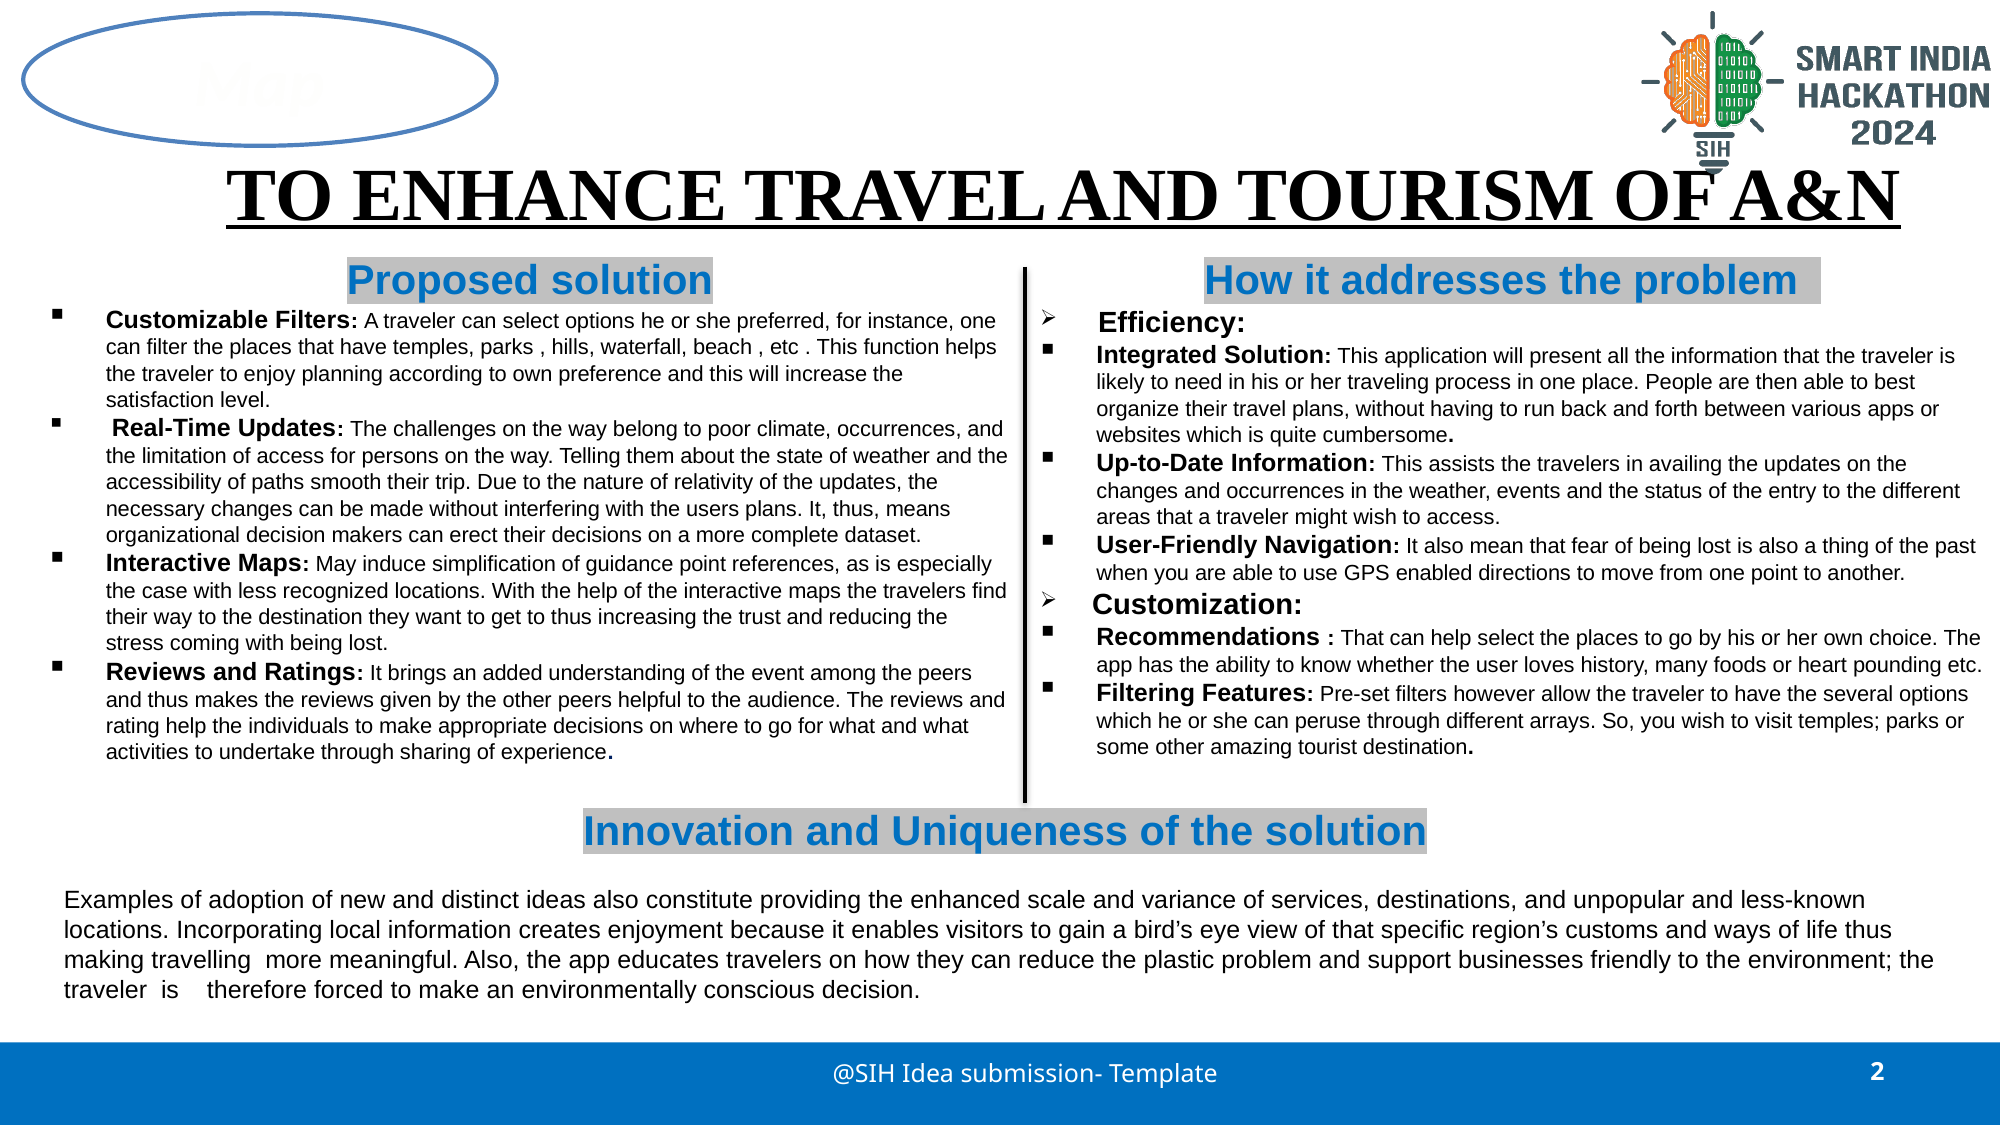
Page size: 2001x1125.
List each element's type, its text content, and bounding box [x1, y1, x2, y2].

footer @SIH Idea submission- Template [762, 1042, 1289, 1103]
text_box [0, 1042, 2000, 1125]
picture [1631, 2, 2000, 192]
text_box How it addresses the problem Efficiency: Integrated Solution: This application will present all the information that the traveler is likely to need in his or her traveling process in one place. People are then able to best organize their travel plans, without having to run back and forth between various apps or websites which is quite cumbersome. Up-to-Date Information: This assists the travelers in availing the updates on the changes and occurrences in the weather, events and the status of the entry to the different areas that a traveler might wish to access. User-Friendly Navigation: It also mean that fear of being lost is also a thing of the past when you are able to use GPS enabled directions to move from one point to another. Customization: Recommendations : That can help select the places to go by his or her own choice. The app has the ability to know whether the user loves history, many foods or heart pounding etc. Filtering Features: Pre-set filters however allow the traveler to have the several options which he or she can peruse through different arrays. So, you wish to visit temples; parks or some other amazing tourist destination. [1026, 245, 2000, 767]
text_box Proposed solution Customizable Filters: A traveler can select options he or she preferred, for instance, one can filter the places that have temples, parks , hills, waterfall, beach , etc . This function helps the traveler to enjoy planning according to own preference and this will increase the satisfaction level. Real-Time Updates: The challenges on the way belong to poor climate, occurrences, and the limitation of access for persons on the way. Telling them about the state of weather and the accessibility of paths smooth their trip. Due to the nature of relativity of the updates, the necessary changes can be made without interfering with the users plans. It, thus, means organizational decision makers can erect their decisions on a more complete dataset. Interactive Maps: May induce simplification of guidance point references, as is especially the case with less recognized locations. With the help of the interactive maps the travelers find their way to the destination they want to get to thus increasing the trust and reducing the stress coming with being lost. Reviews and Ratings: It brings an added understanding of the event among the peers and thus makes the reviews given by the other peers helpful to the audience. The reviews and rating help the individuals to make appropriate decisions on where to go for what and what activities to undertake through sharing of experience. [34, 245, 1026, 824]
slide_number 2 [1433, 1042, 1900, 1103]
title TO ENHANCE TRAVEL AND TOURISM OF A&N [163, 51, 1965, 240]
text_box Innovation and Uniqueness of the solution Examples of adoption of new and distinct ideas also constitute providing the enhanced scale and variance of services, destinations, and unpopular and less-known locations. Incorporating local information creates enjoyment because it enables visitors to gain a bird’s eye view of that specific region’s customs and ways of life thus making travelling more meaningful. Also, the app educates travelers on how they can reduce the plastic problem and support businesses friendly to the environment; the traveler is therefore forced to make an environmentally conscious decision. [49, 796, 1962, 1011]
